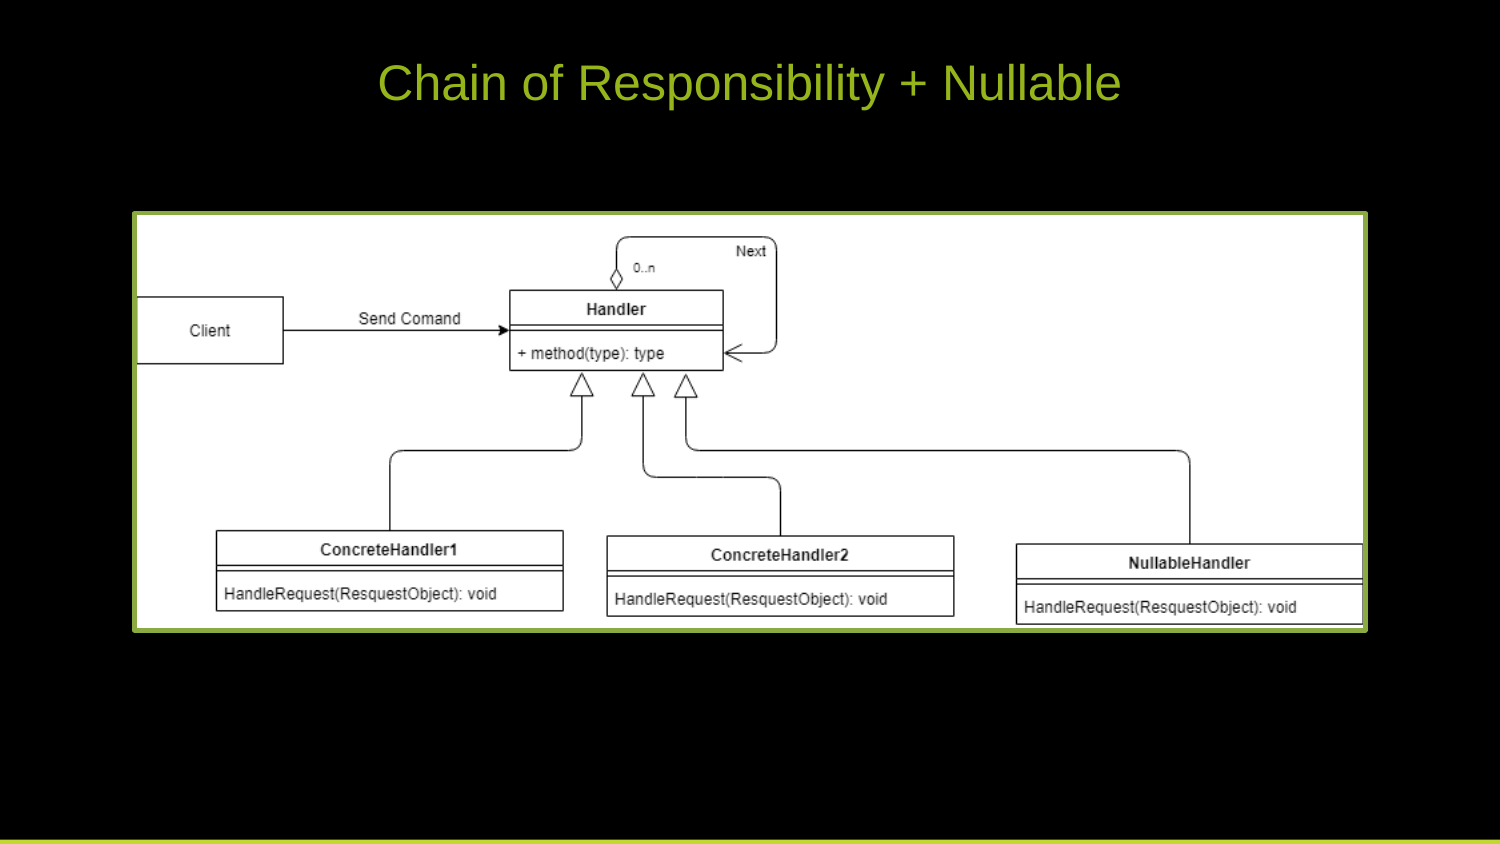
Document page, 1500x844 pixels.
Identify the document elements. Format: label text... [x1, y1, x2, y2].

picture [136, 215, 1364, 629]
text_box [680, 206, 1464, 690]
text_box Chain of Responsibility + Nullable [0, 35, 1500, 126]
text_box [0, 839, 1500, 844]
